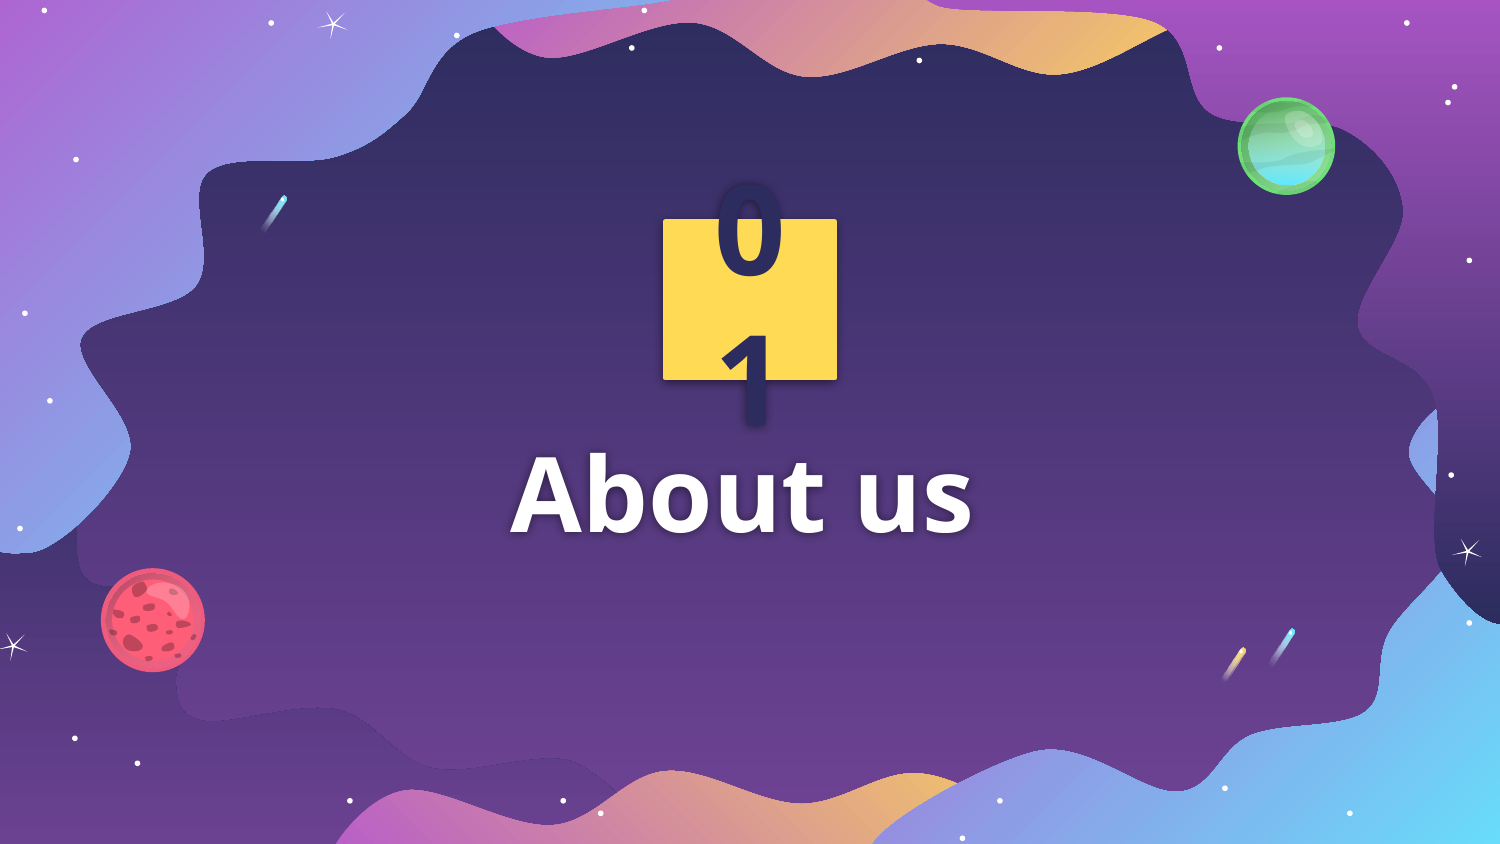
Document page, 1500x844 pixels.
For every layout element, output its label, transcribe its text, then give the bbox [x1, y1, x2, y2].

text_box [255, 194, 287, 240]
title 01 [663, 219, 837, 380]
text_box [1263, 628, 1296, 673]
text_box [1237, 96, 1336, 196]
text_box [100, 567, 206, 673]
title About us [334, 430, 1166, 569]
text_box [1214, 646, 1246, 692]
